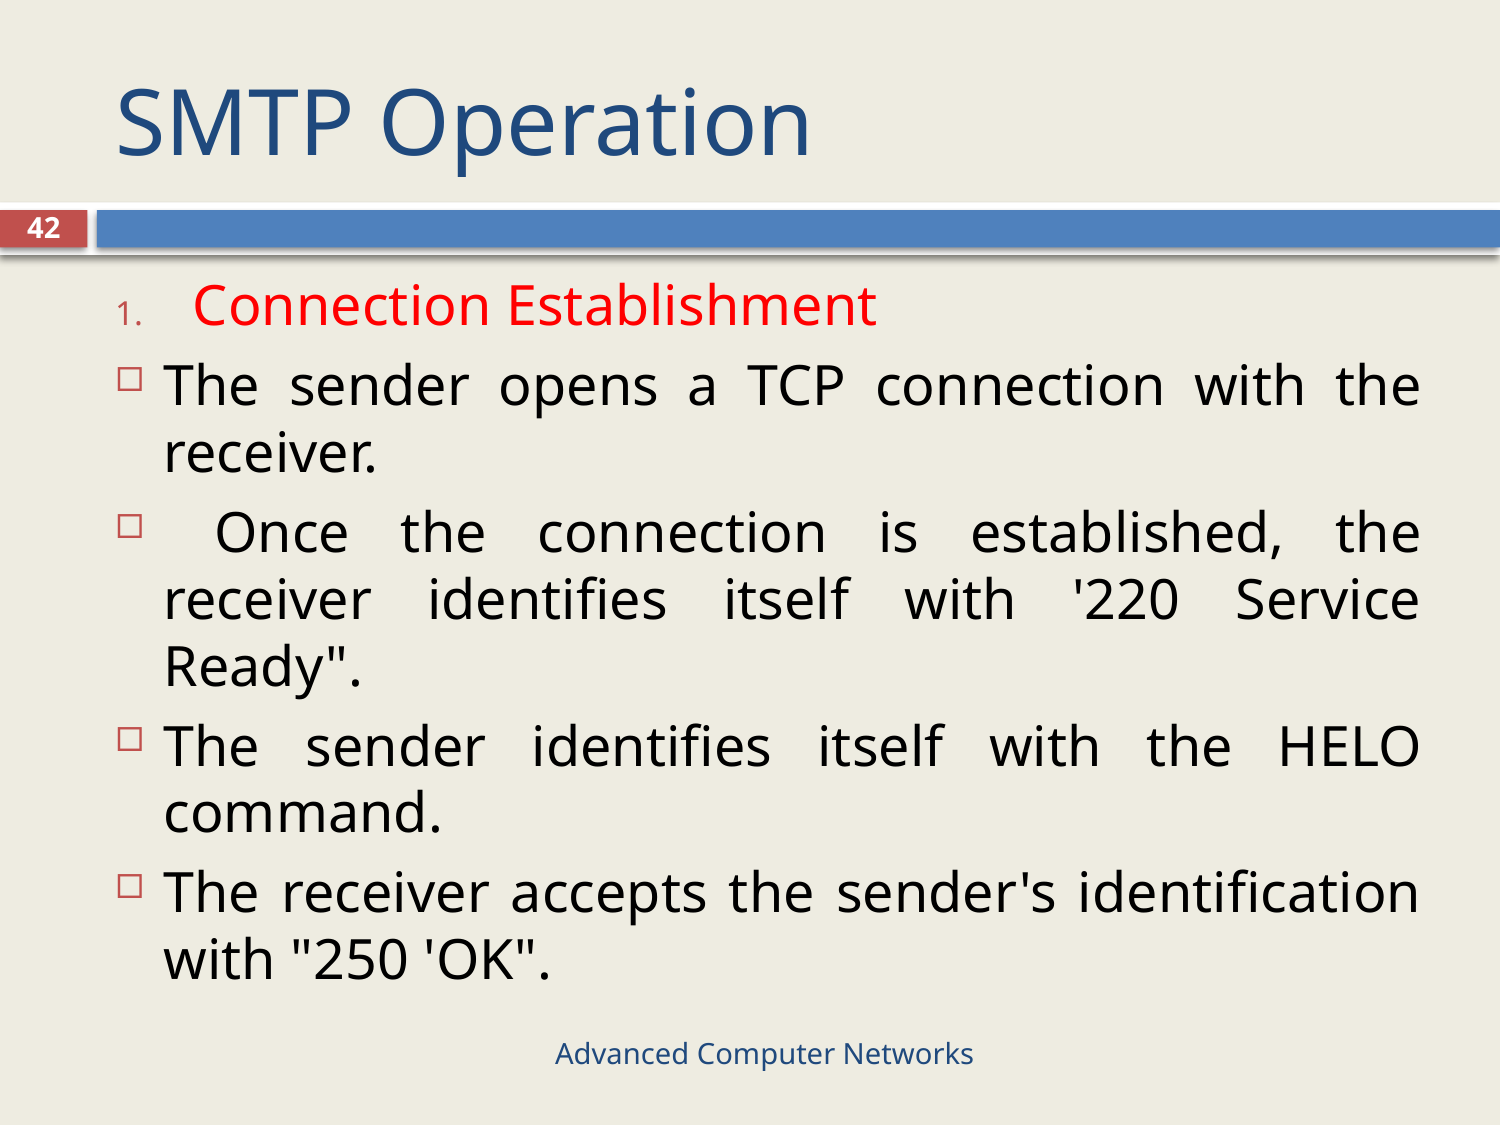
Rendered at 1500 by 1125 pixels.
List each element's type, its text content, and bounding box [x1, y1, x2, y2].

footer Advanced Computer Networks [99, 1024, 990, 1085]
title SMTP Operation [100, 37, 1438, 200]
list Connection Establishment The sender opens a TCP connection with the receiver. Once the connection is established, the receiver identifies itself with '220 Service Ready". The sender identifies itself with the HELO command. The receiver accepts the sender's identification with "250 'OK". [100, 262, 1438, 1000]
slide_number 42 [0, 208, 88, 249]
